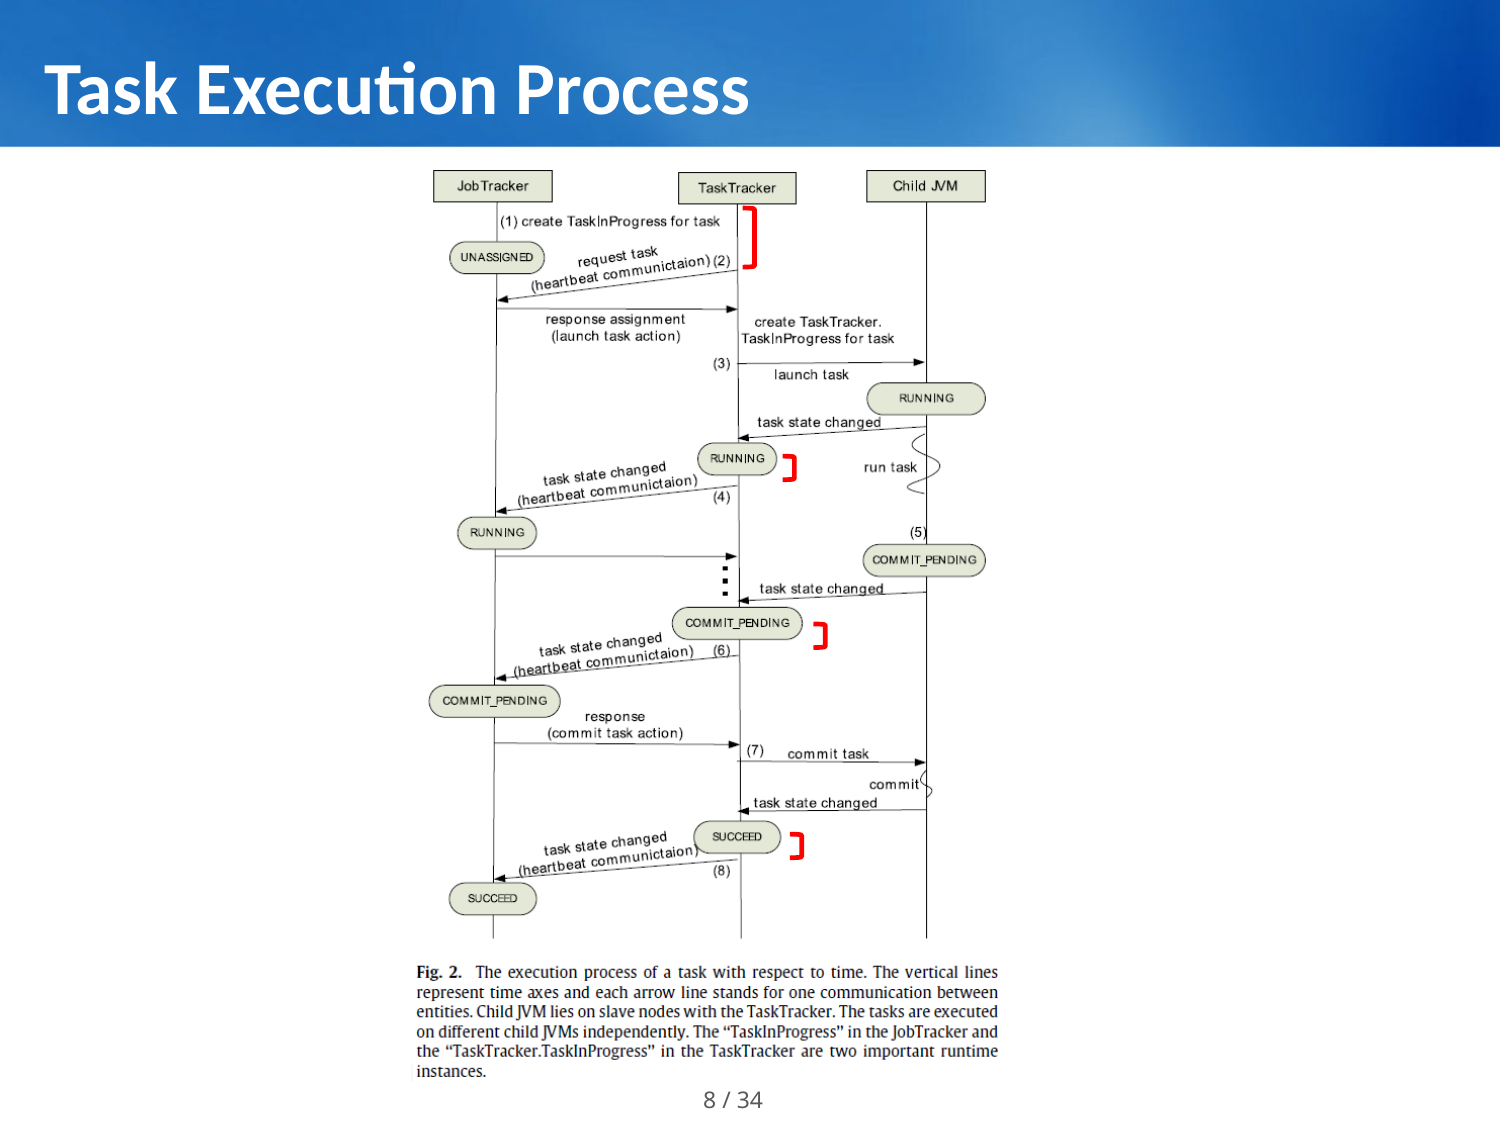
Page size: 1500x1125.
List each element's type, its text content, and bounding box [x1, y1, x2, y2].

picture [0, 0, 1500, 1125]
title Task Execution Process [29, 19, 1471, 149]
